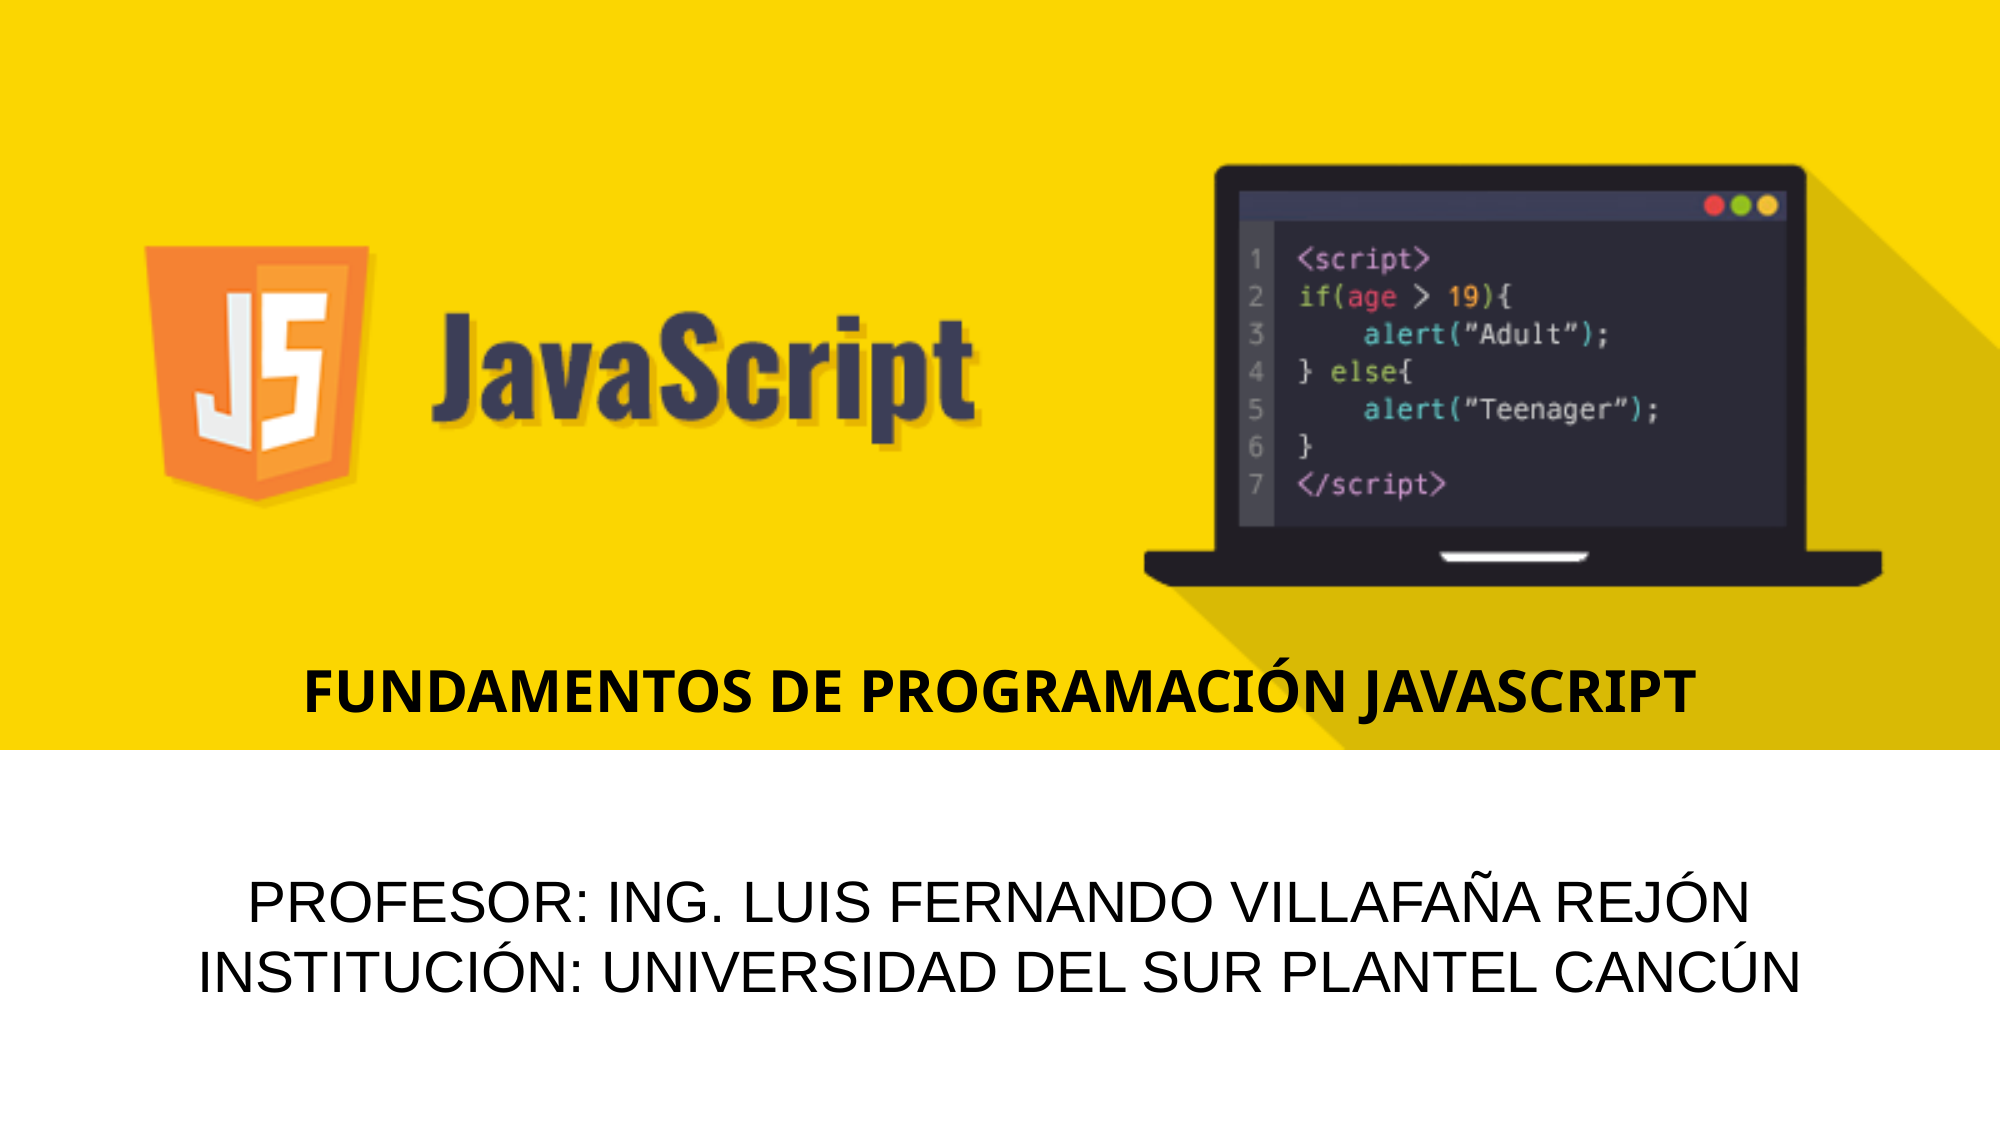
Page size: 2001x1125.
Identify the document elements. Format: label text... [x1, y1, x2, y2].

text_box FUNDAMENTOS DE PROGRAMACIÓN JAVASCRIPT PROFESOR: ING. LUIS FERNANDO VILLAFAÑA REJÓN INSTITUCIÓN: UNIVERSIDAD DEL SUR PLANTEL CANCÚN [78, 750, 1921, 1012]
picture [0, 0, 2000, 750]
